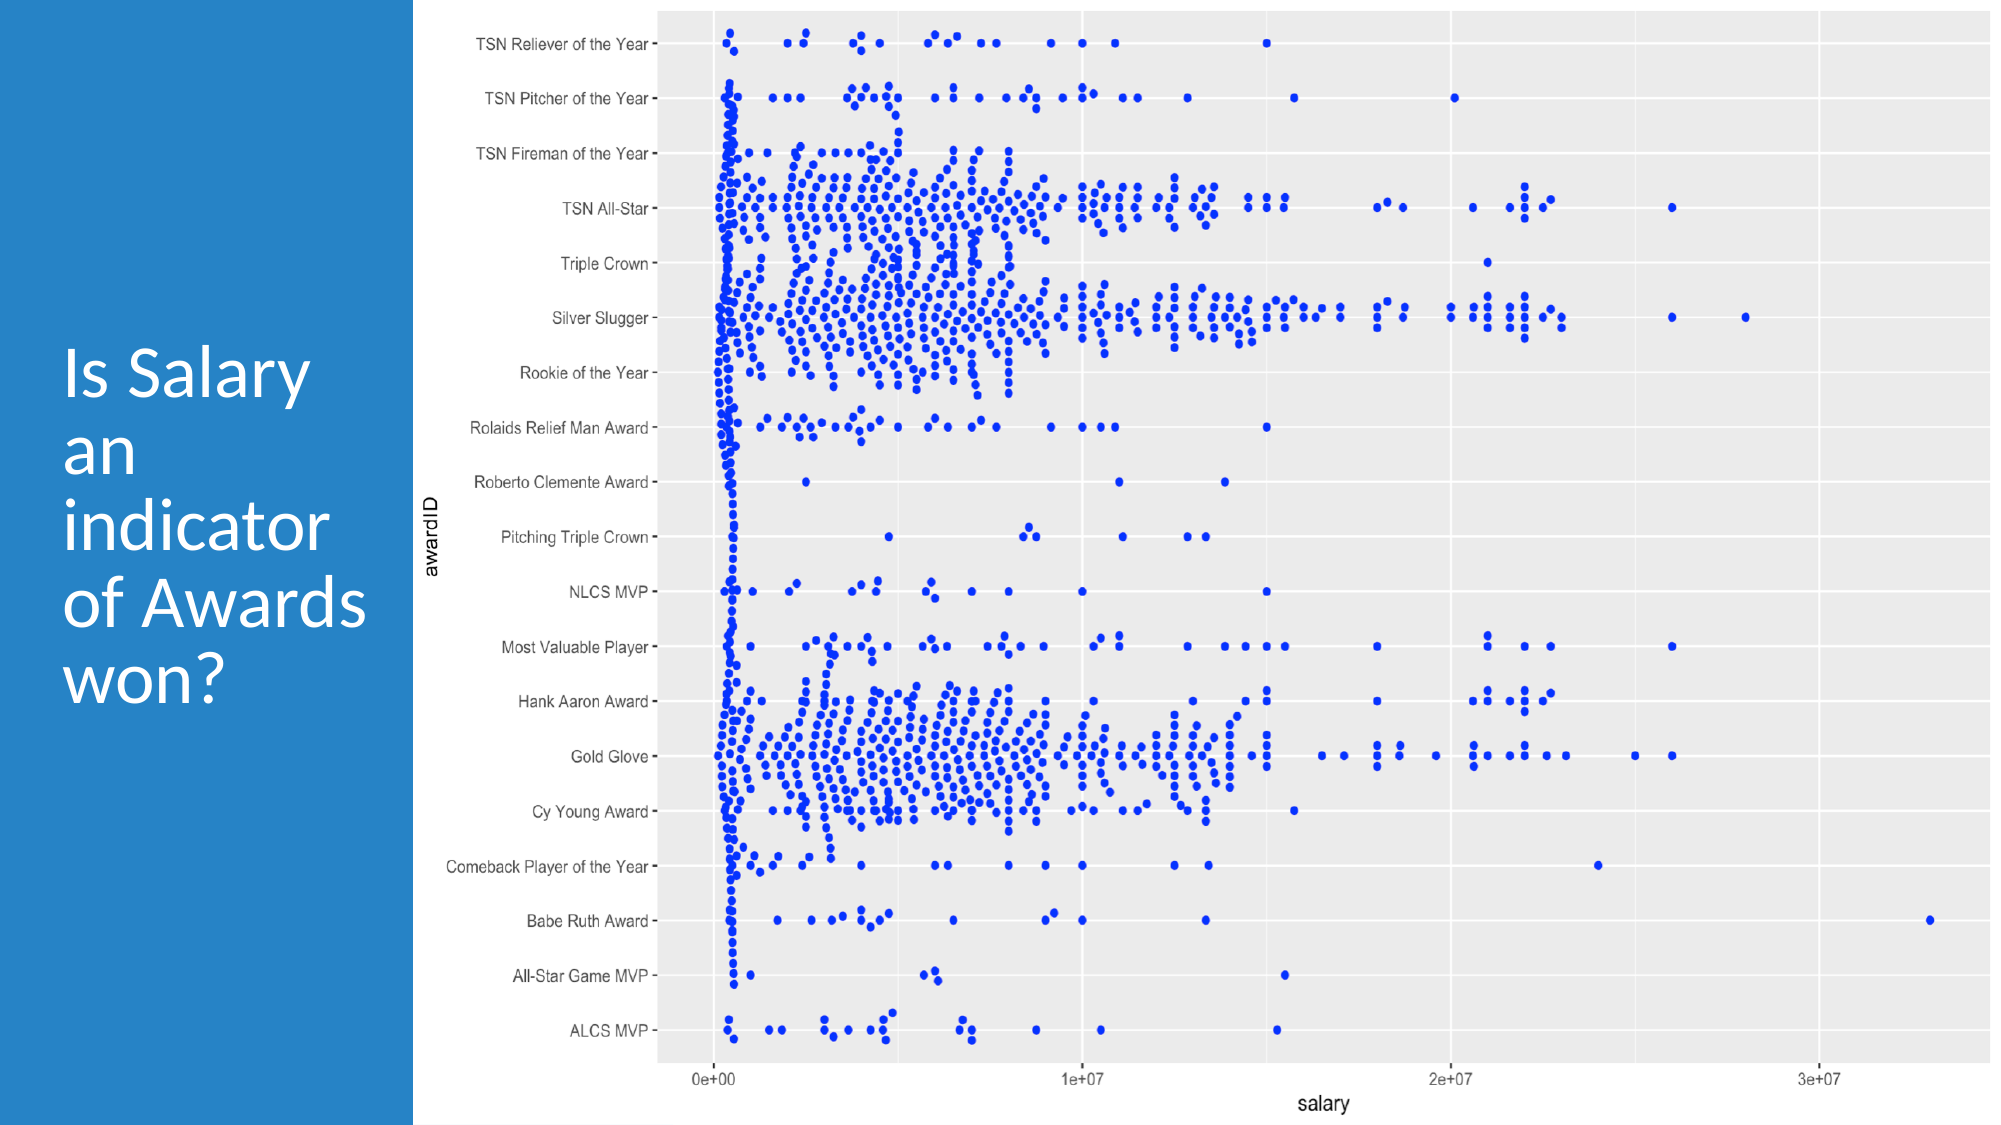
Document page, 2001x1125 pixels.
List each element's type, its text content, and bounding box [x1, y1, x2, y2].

picture [413, 0, 2000, 1125]
title Is Salary an indicator of Awards won? [47, 50, 408, 1006]
